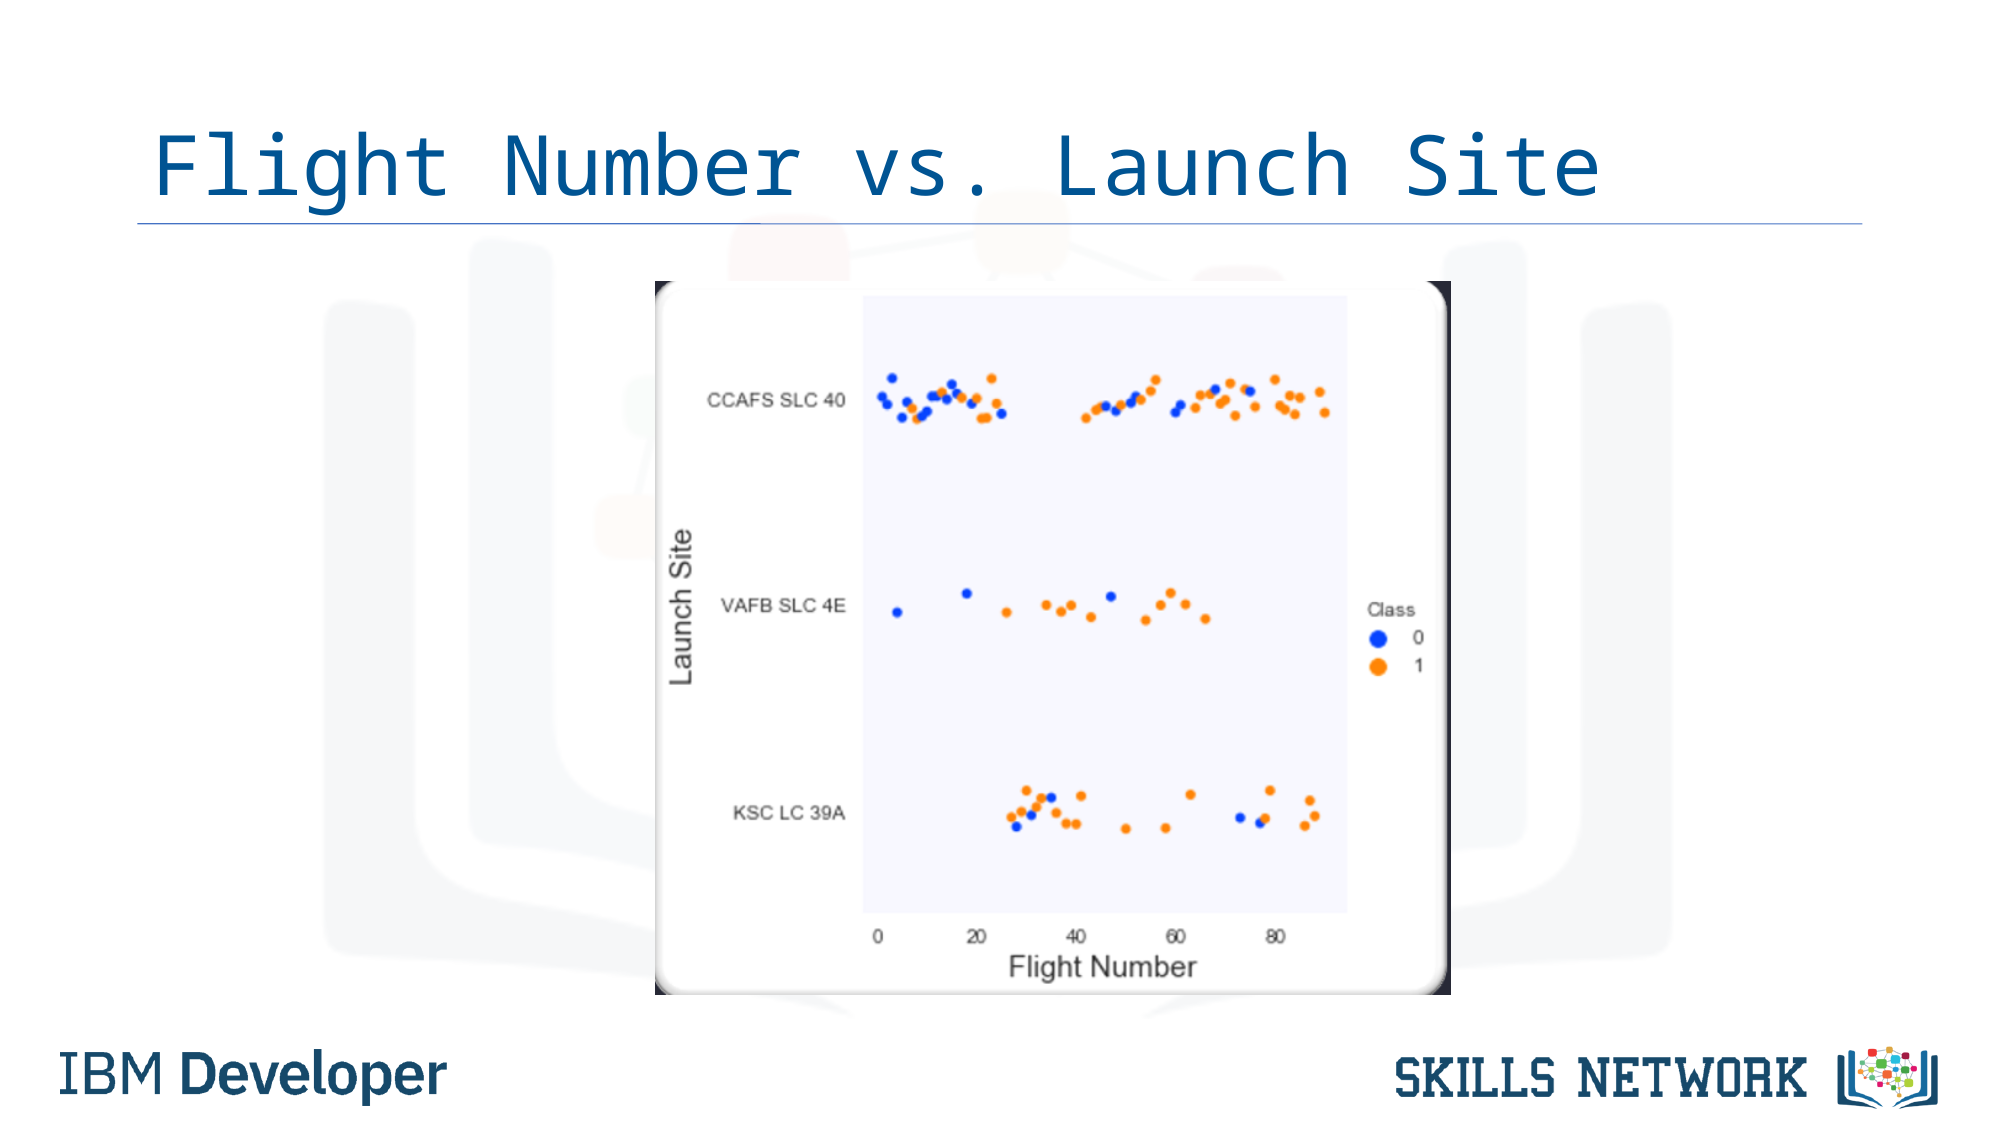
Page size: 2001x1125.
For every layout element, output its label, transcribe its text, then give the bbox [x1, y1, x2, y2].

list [655, 281, 1451, 996]
picture [55, 1045, 459, 1108]
title Flight Number vs. Launch Site [137, 59, 1863, 278]
picture [1390, 1045, 1945, 1111]
